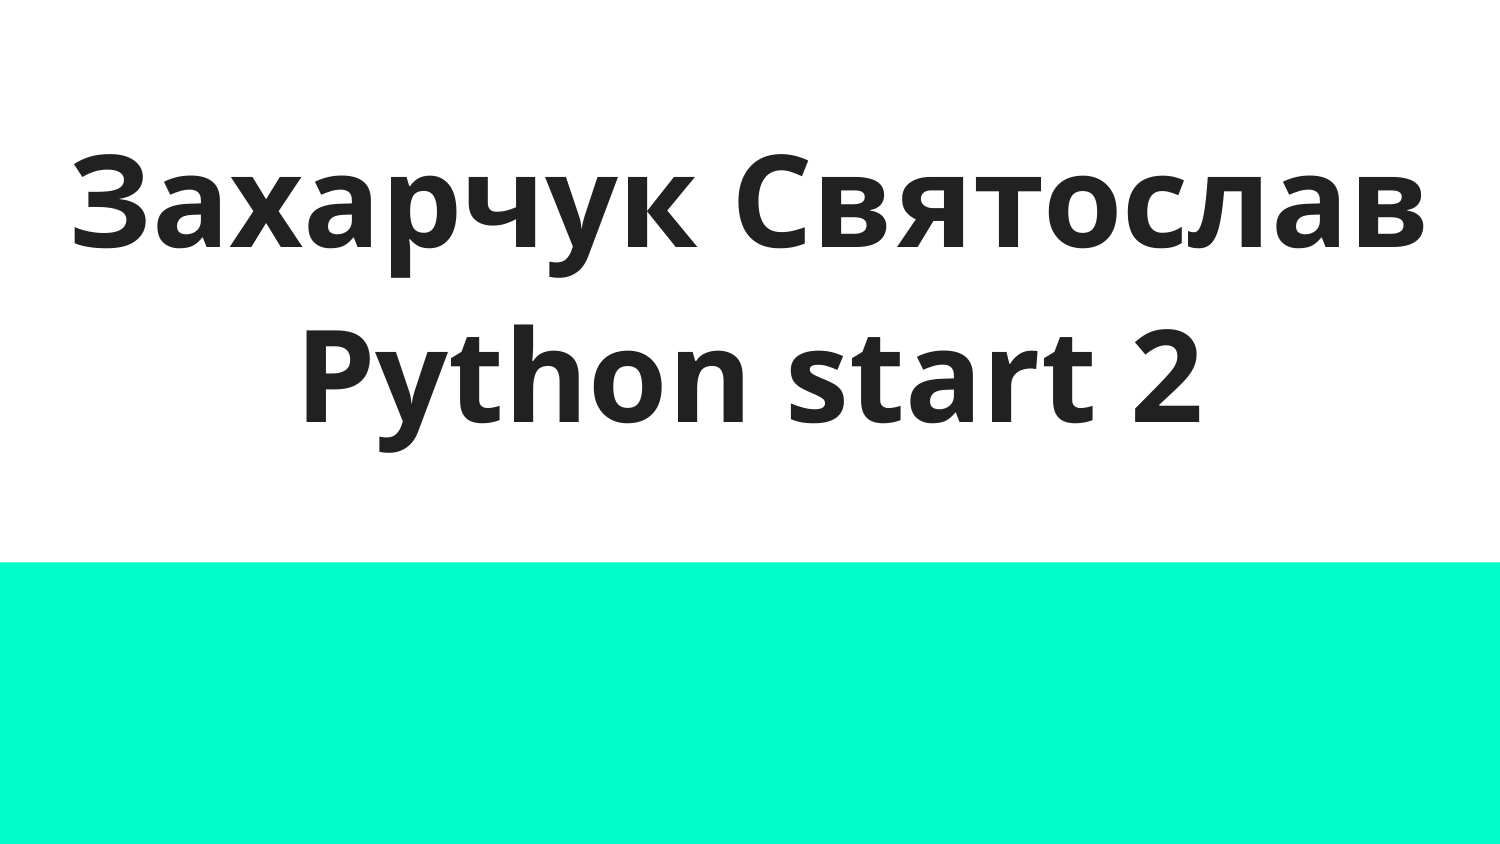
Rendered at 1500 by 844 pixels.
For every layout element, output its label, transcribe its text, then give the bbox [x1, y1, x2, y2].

title Захарчук Святослав Python start 2 [51, 64, 1449, 506]
